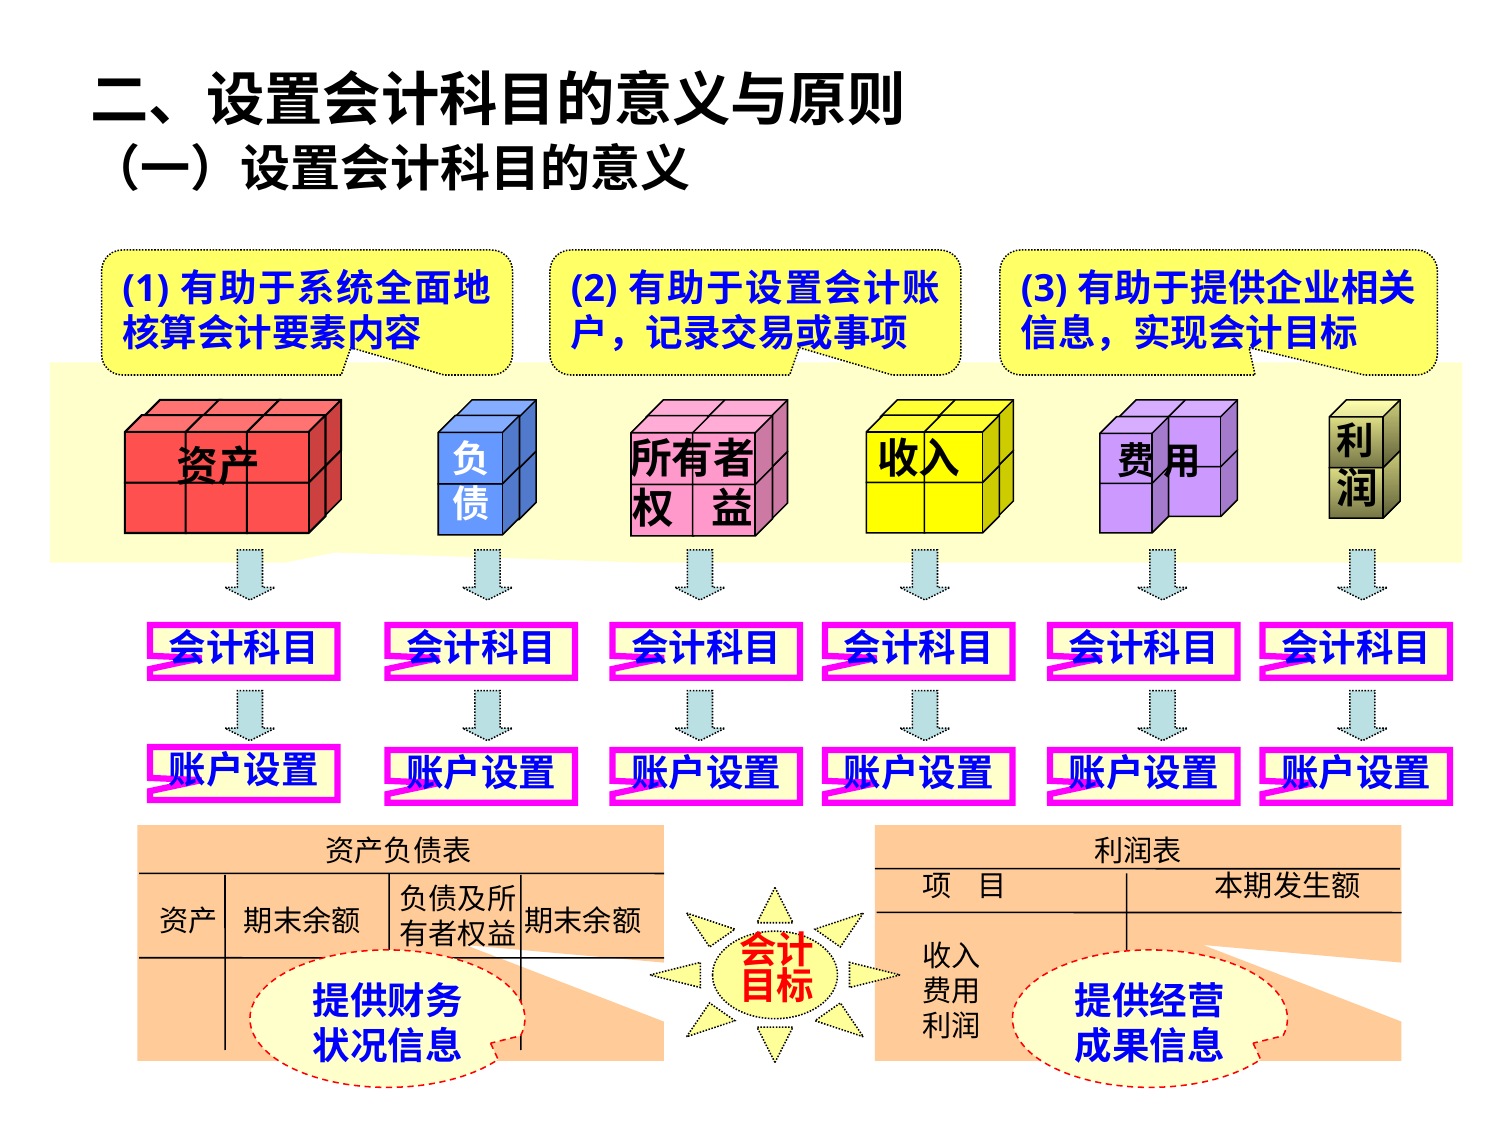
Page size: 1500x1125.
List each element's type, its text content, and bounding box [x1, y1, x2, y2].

text_box (3)有助于提供企业相关信息，实现会计目标 [999, 249, 1438, 360]
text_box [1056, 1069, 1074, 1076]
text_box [49, 362, 1463, 563]
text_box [874, 824, 1402, 1062]
text_box (2)有助于设置会计账户，记录交易或事项 [549, 249, 961, 360]
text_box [224, 690, 1388, 741]
text_box 提供财务状况信息 [426, 1069, 482, 1085]
text_box (1)有助于系统全面地核算会计要素内容 [101, 249, 513, 360]
slide_number [74, 1024, 426, 1103]
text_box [149, 746, 1451, 804]
list 二、设置会计科目的意义与原则 （一）设置会计科目的意义 [74, 62, 1426, 251]
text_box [137, 824, 665, 1062]
slide_number [1074, 1024, 1426, 1103]
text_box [149, 624, 1451, 679]
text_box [224, 549, 1388, 601]
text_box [649, 887, 901, 1063]
